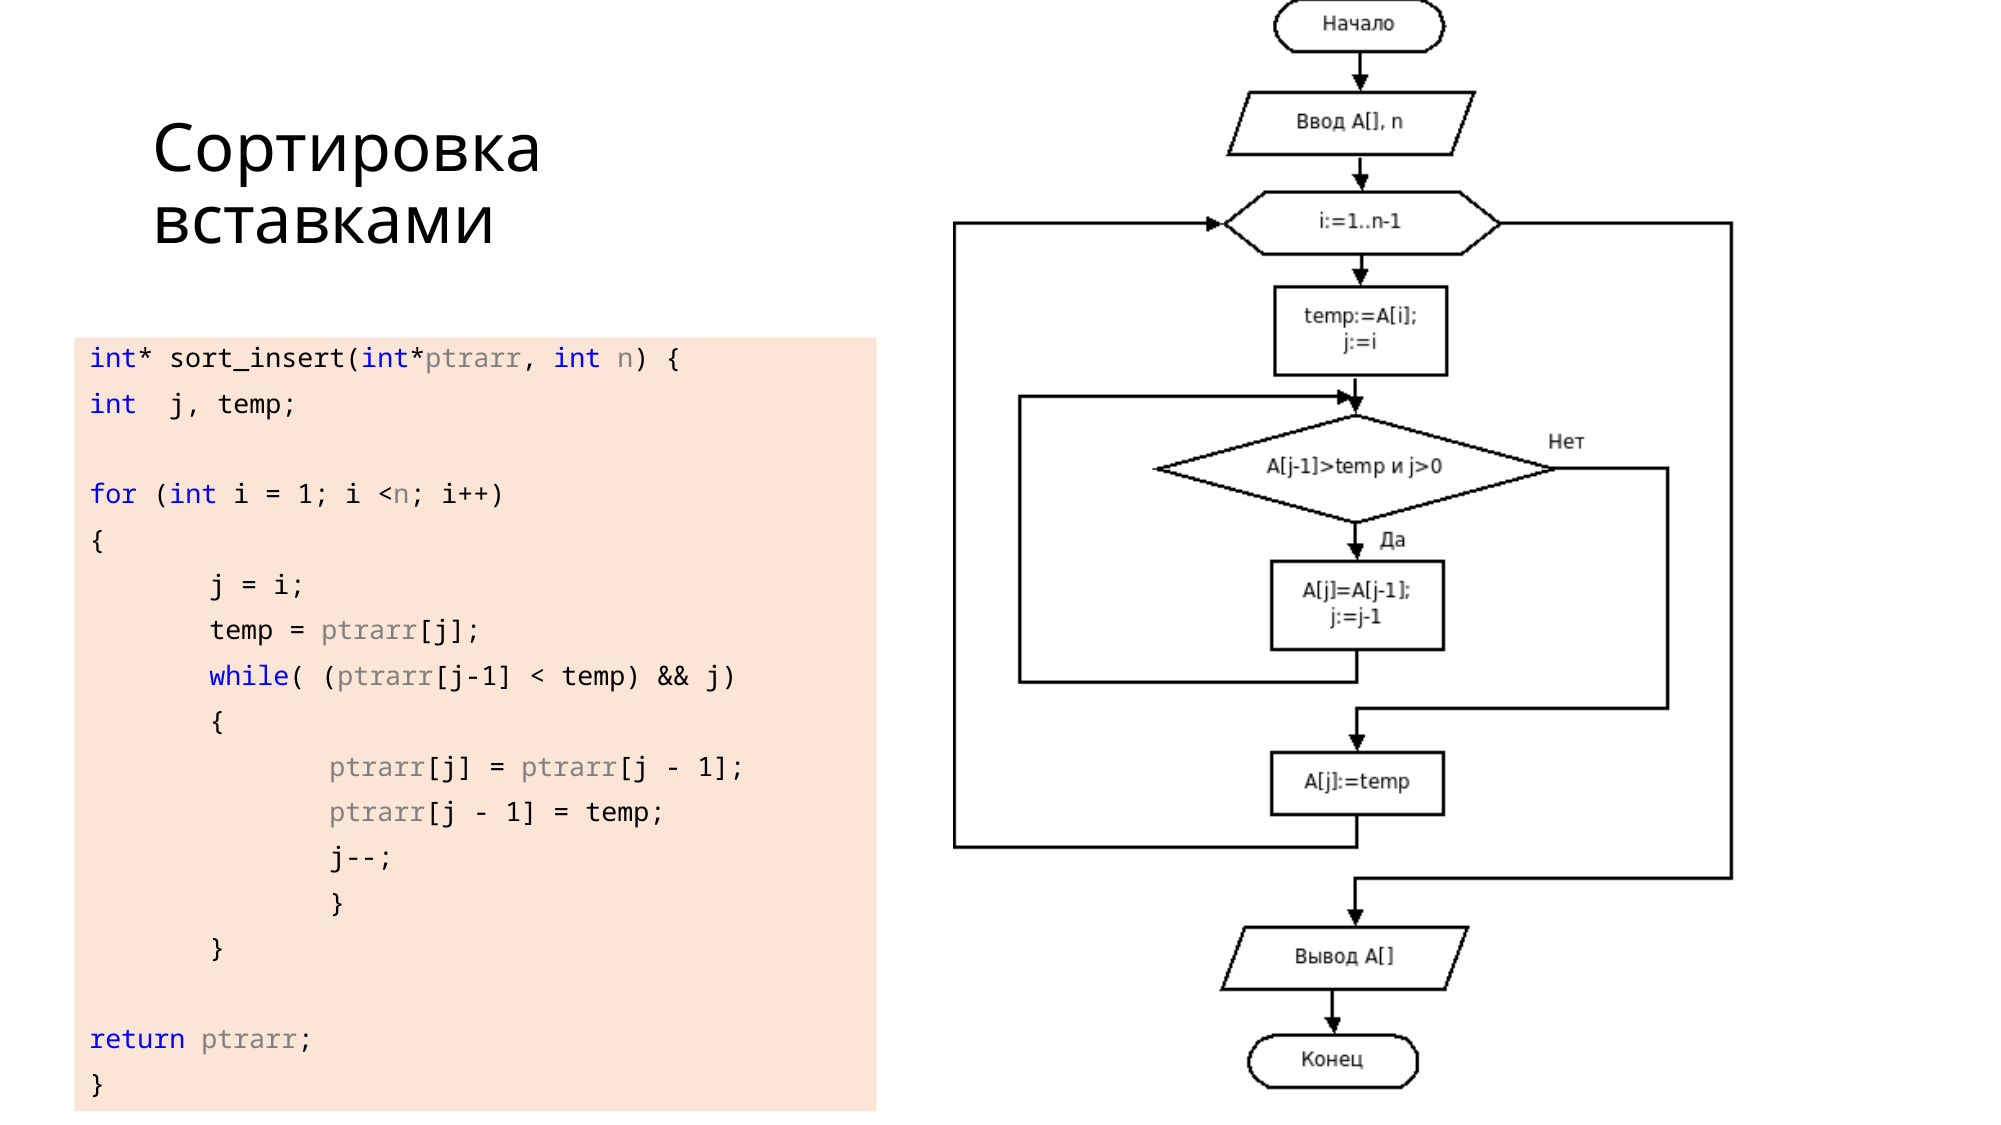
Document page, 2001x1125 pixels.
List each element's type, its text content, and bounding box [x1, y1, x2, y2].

list int* sort_insert(int*ptrarr, int n) { int j, temp; for (int i = 1; i <n; i++) { j = i; temp = ptrarr[j]; while( (ptrarr[j-1] < temp) && j) { ptrarr[j] = ptrarr[j - 1]; ptrarr[j - 1] = temp; j--; } } return ptrarr; } [74, 337, 877, 1112]
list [953, 0, 1735, 1091]
title Сортировка вставками [137, 75, 783, 265]
